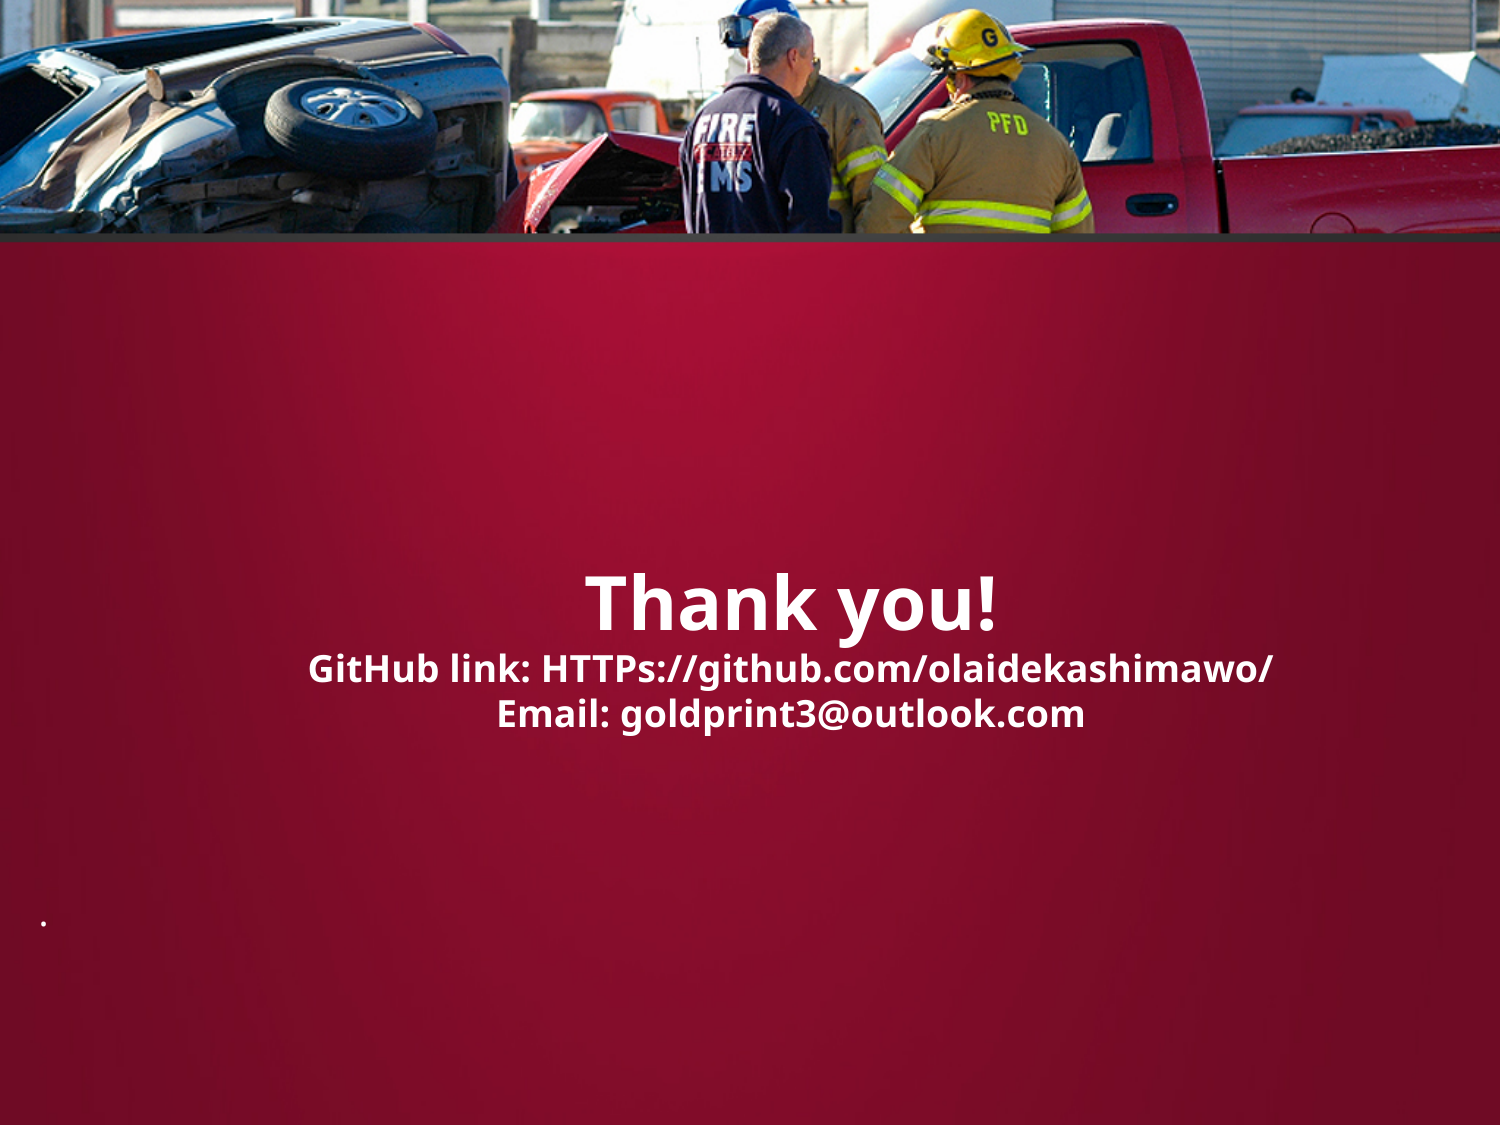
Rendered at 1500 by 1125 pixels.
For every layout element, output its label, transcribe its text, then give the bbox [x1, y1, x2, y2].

picture [0, 0, 1500, 1125]
title Thank you! GitHub link: HTTPs://github.com/olaidekashimawo/ Email: goldprint3@outlook.com [182, 538, 1400, 752]
text_box . [24, 881, 1476, 942]
